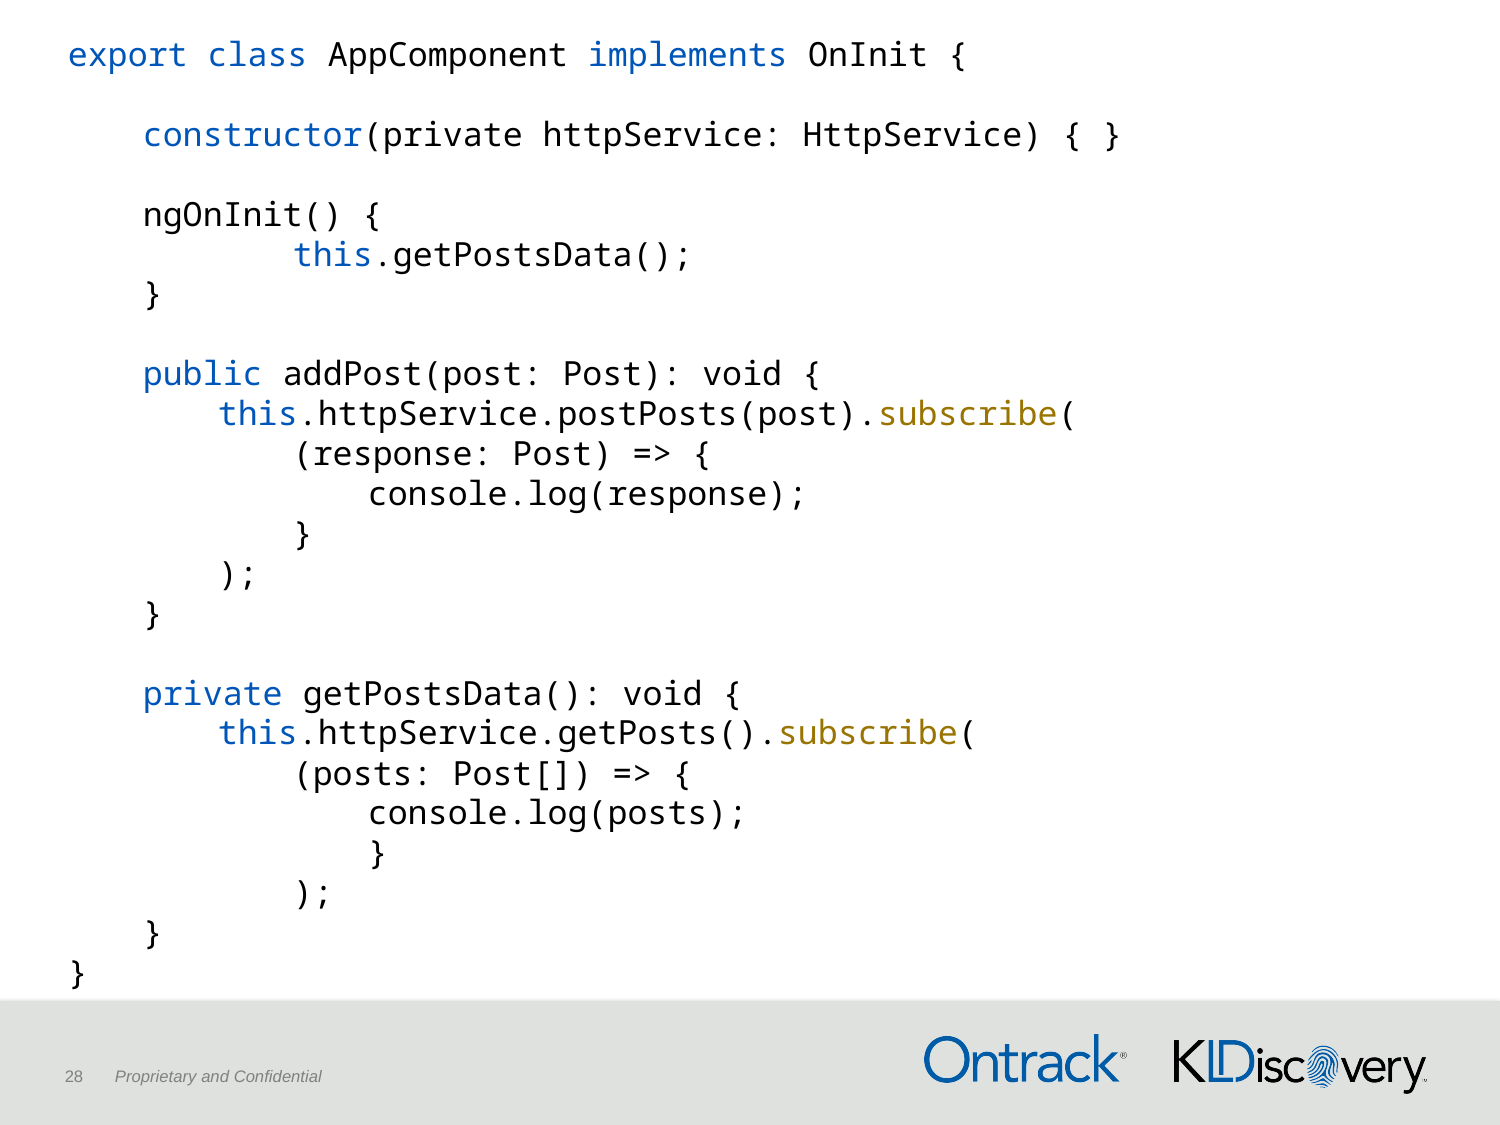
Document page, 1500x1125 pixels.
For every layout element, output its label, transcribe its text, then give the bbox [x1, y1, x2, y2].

text_box export class AppComponent implements OnInit { constructor(private httpService: HttpService) { } ngOnInit() { this.getPostsData(); } public addPost(post: Post): void { this.httpService.postPosts(post).subscribe( (response: Post) => { console.log(response); } ); } private getPostsData(): void { this.httpService.getPosts().subscribe( (posts: Post[]) => { console.log(posts); } ); } } [53, 25, 1500, 999]
picture [924, 1034, 1128, 1083]
picture [1174, 1040, 1427, 1094]
